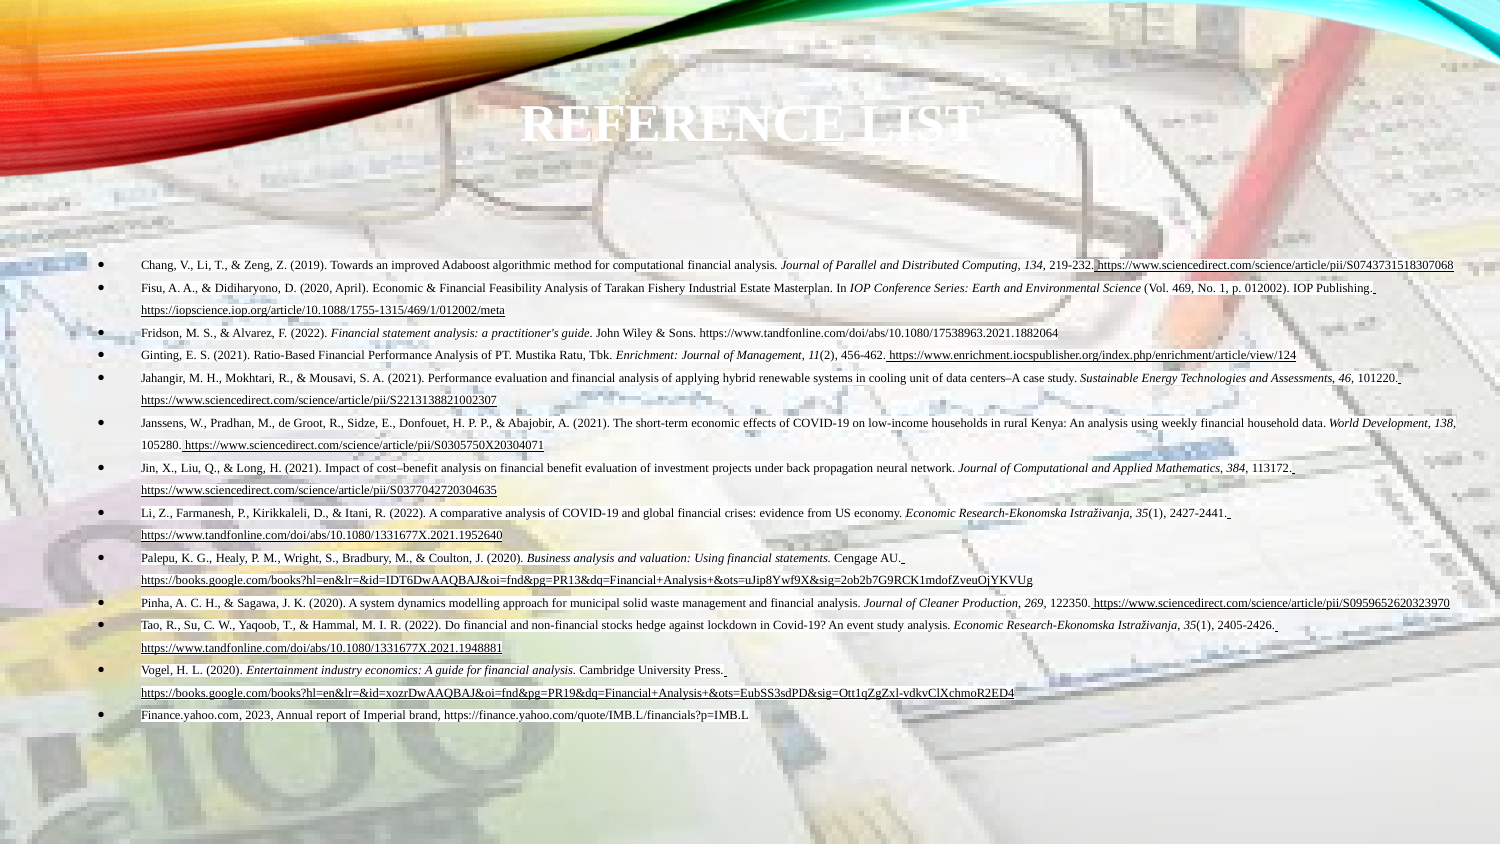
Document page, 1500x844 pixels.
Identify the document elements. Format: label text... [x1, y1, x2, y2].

title REFERENCE LIST [51, 72, 1449, 147]
picture [0, 0, 1500, 178]
list Chang, V., Li, T., & Zeng, Z. (2019). Towards an improved Adaboost algorithmic method for computational financial analysis. Journal of Parallel and Distributed Computing, 134, 219-232. https://www.sciencedirect.com/science/article/pii/S0743731518307068 Fisu, A. A., & Didiharyono, D. (2020, April). Economic & Financial Feasibility Analysis of Tarakan Fishery Industrial Estate Masterplan. In IOP Conference Series: Earth and Environmental Science (Vol. 469, No. 1, p. 012002). IOP Publishing. https://iopscience.iop.org/article/10.1088/1755-1315/469/1/012002/meta Fridson, M. S., & Alvarez, F. (2022). Financial statement analysis: a practitioner's guide. John Wiley & Sons. https://www.tandfonline.com/doi/abs/10.1080/17538963.2021.1882064 Ginting, E. S. (2021). Ratio-Based Financial Performance Analysis of PT. Mustika Ratu, Tbk. Enrichment: Journal of Management, 11(2), 456-462. https://www.enrichment.iocspublisher.org/index.php/enrichment/article/view/124 Jahangir, M. H., Mokhtari, R., & Mousavi, S. A. (2021). Performance evaluation and financial analysis of applying hybrid renewable systems in cooling unit of data centers–A case study. Sustainable Energy Technologies and Assessments, 46, 101220. https://www.sciencedirect.com/science/article/pii/S2213138821002307 Janssens, W., Pradhan, M., de Groot, R., Sidze, E., Donfouet, H. P. P., & Abajobir, A. (2021). The short-term economic effects of COVID-19 on low-income households in rural Kenya: An analysis using weekly financial household data. World Development, 138, 105280. https://www.sciencedirect.com/science/article/pii/S0305750X20304071 Jin, X., Liu, Q., & Long, H. (2021). Impact of cost–benefit analysis on financial benefit evaluation of investment projects under back propagation neural network. Journal of Computational and Applied Mathematics, 384, 113172. https://www.sciencedirect.com/science/article/pii/S0377042720304635 Li, Z., Farmanesh, P., Kirikkaleli, D., & Itani, R. (2022). A comparative analysis of COVID-19 and global financial crises: evidence from US economy. Economic Research-Ekonomska Istraživanja, 35(1), 2427-2441. https://www.tandfonline.com/doi/abs/10.1080/1331677X.2021.1952640 Palepu, K. G., Healy, P. M., Wright, S., Bradbury, M., & Coulton, J. (2020). Business analysis and valuation: Using financial statements. Cengage AU. https://books.google.com/books?hl=en&lr=&id=IDT6DwAAQBAJ&oi=fnd&pg=PR13&dq=Financial+Analysis+&ots=uJip8Ywf9X&sig=2ob2b7G9RCK1mdofZveuOjYKVUg Pinha, A. C. H., & Sagawa, J. K. (2020). A system dynamics modelling approach for municipal solid waste management and financial analysis. Journal of Cleaner Production, 269, 122350. https://www.sciencedirect.com/science/article/pii/S0959652620323970 Tao, R., Su, C. W., Yaqoob, T., & Hammal, M. I. R. (2022). Do financial and non-financial stocks hedge against lockdown in Covid-19? An event study analysis. Economic Research-Ekonomska Istraživanja, 35(1), 2405-2426. https://www.tandfonline.com/doi/abs/10.1080/1331677X.2021.1948881 Vogel, H. L. (2020). Entertainment industry economics: A guide for financial analysis. Cambridge University Press. https://books.google.com/books?hl=en&lr=&id=xozrDwAAQBAJ&oi=fnd&pg=PR19&dq=Financial+Analysis+&ots=EubSS3sdPD&sig=Ott1qZgZxl-vdkvClXchmoR2ED4 Finance.yahoo.com, 2023, Annual report of Imperial brand, https://finance.yahoo.com/quote/IMB.L/financials?p=IMB.L [51, 147, 1475, 577]
